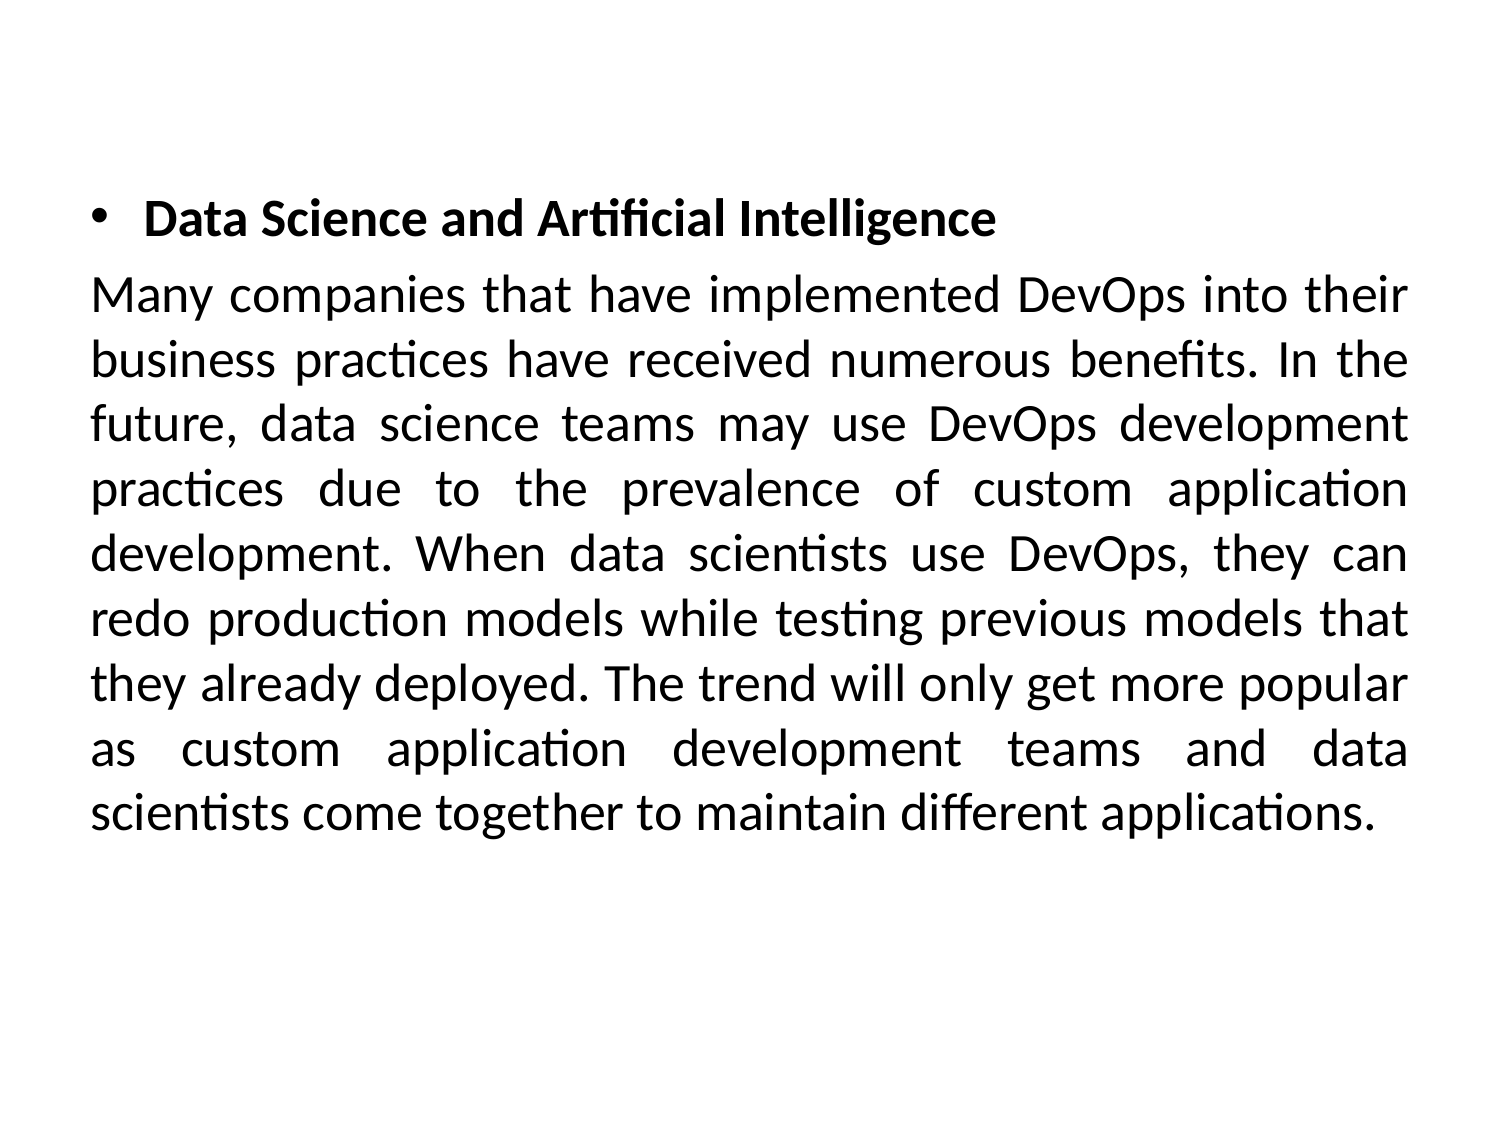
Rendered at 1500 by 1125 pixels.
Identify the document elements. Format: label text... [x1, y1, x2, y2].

list Data Science and Artificial Intelligence Many companies that have implemented DevOps into their business practices have received numerous benefits. In the future, data science teams may use DevOps development practices due to the prevalence of custom application development. When data scientists use DevOps, they can redo production models while testing previous models that they already deployed. The trend will only get more popular as custom application development teams and data scientists come together to maintain different applications. [75, 174, 1425, 918]
